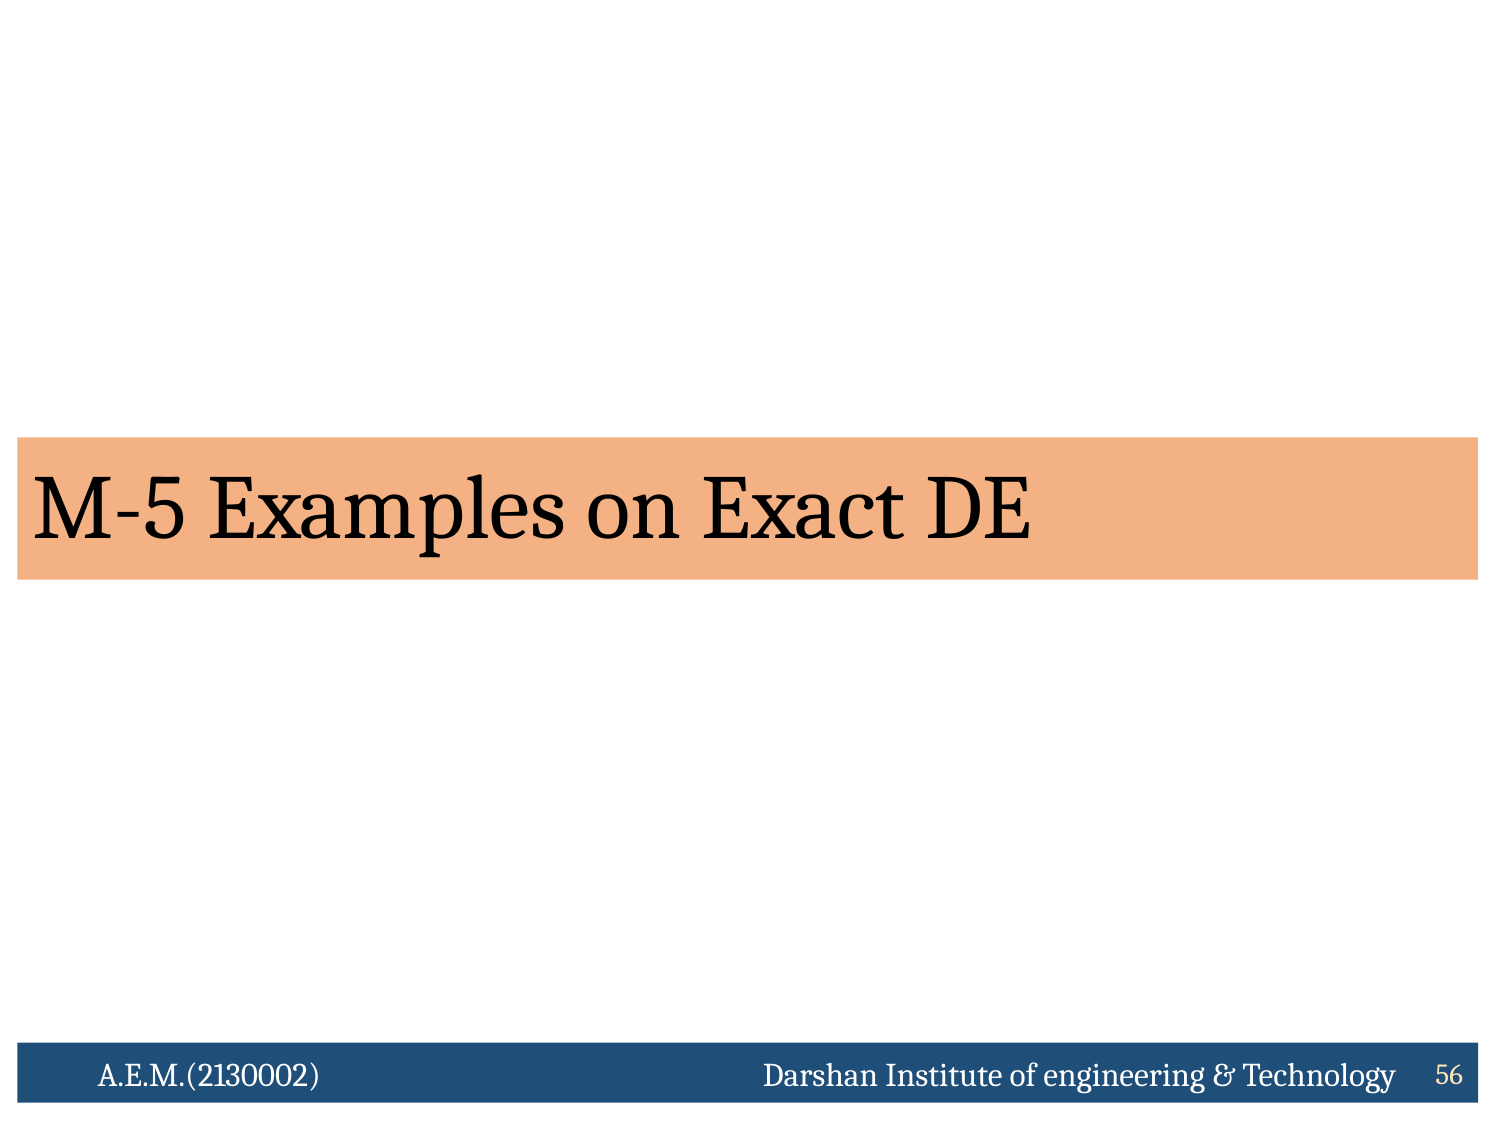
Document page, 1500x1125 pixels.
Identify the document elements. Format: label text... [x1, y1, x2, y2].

title M-5 Examples on Exact DE [17, 437, 1479, 580]
slide_number 56 [1393, 1042, 1479, 1103]
footer A.E.M.(2130002) Darshan Institute of engineering & Technology [17, 1042, 1393, 1103]
